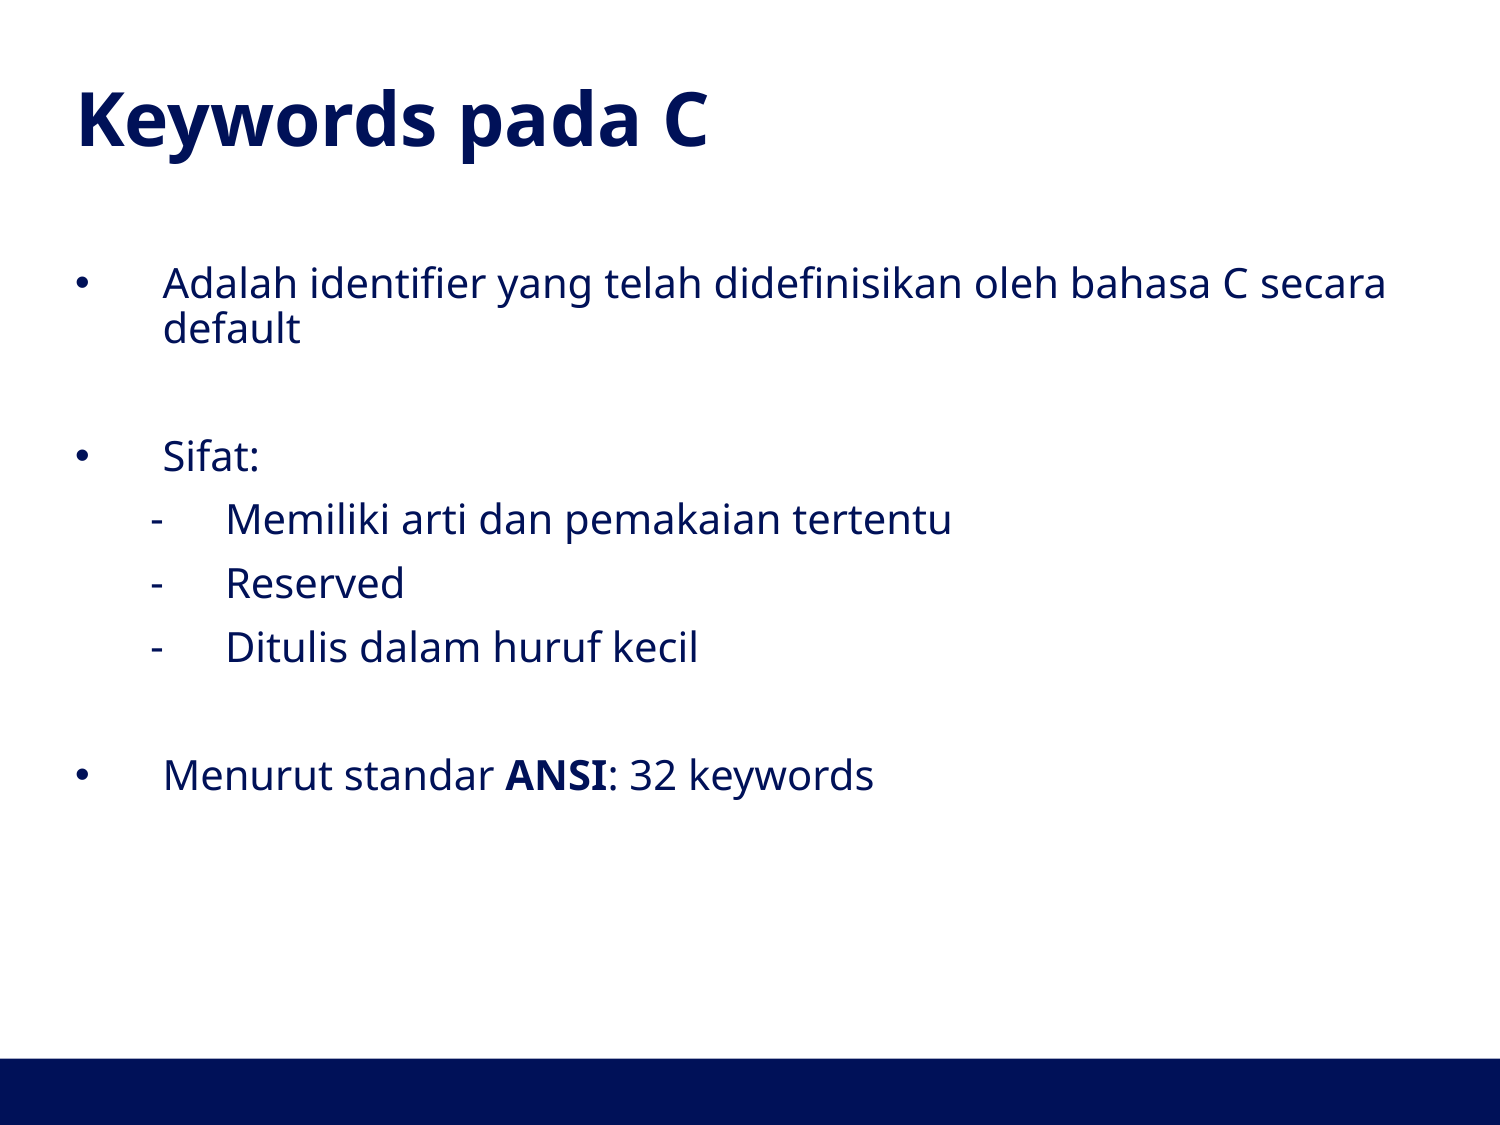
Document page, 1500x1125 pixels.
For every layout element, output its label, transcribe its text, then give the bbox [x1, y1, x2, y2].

title Keywords pada C [75, 45, 1425, 188]
list Adalah identifier yang telah didefinisikan oleh bahasa C secara default Sifat: Memiliki arti dan pemakaian tertentu Reserved Ditulis dalam huruf kecil Menurut standar ANSI: 32 keywords [75, 262, 1425, 1013]
